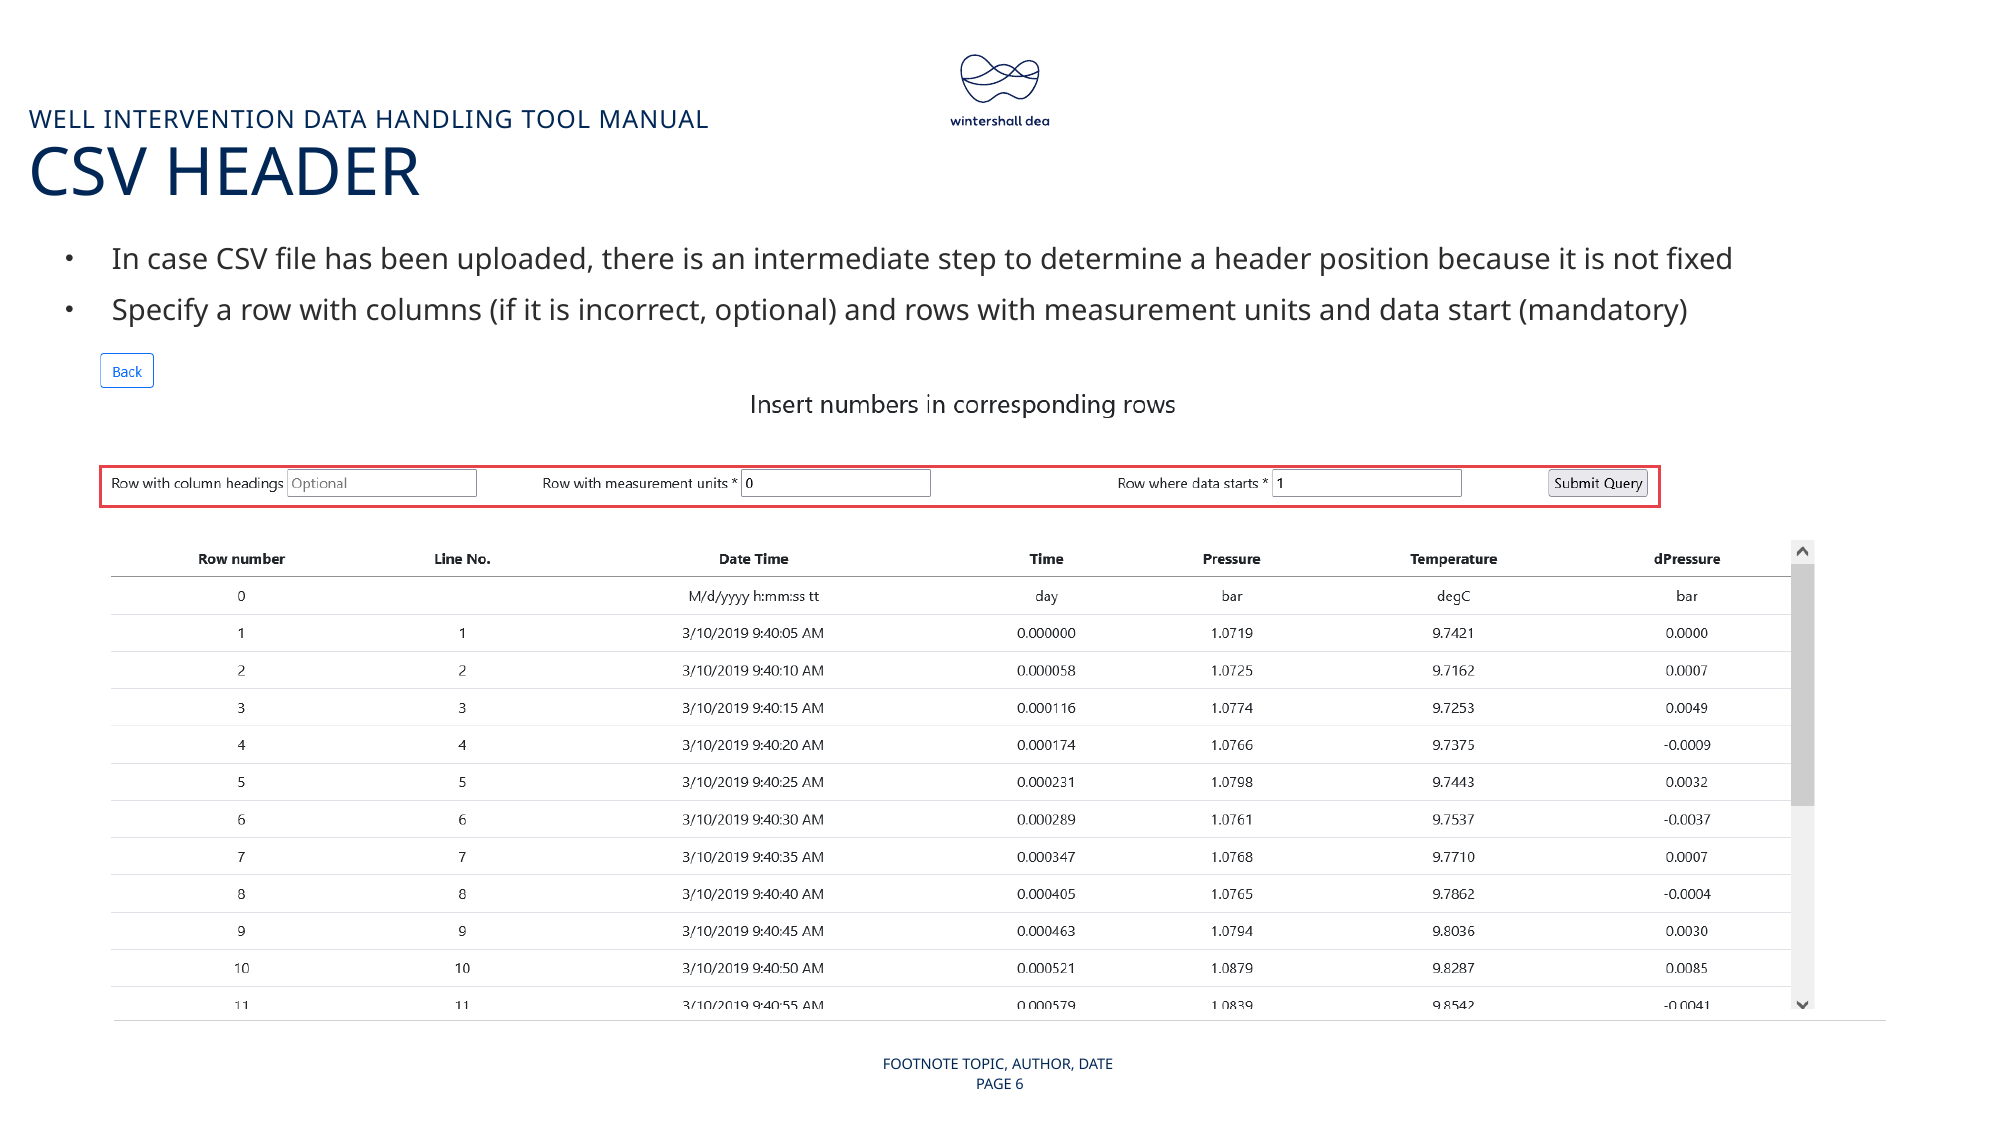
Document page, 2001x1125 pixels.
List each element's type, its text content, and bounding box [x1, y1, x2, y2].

title Csv header [28, 141, 1801, 211]
footer Footnote Topic, Author, Date [114, 1054, 1886, 1075]
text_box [90, 350, 1834, 1009]
slide_number Page 6 [914, 1075, 1086, 1094]
text_box In case CSV file has been uploaded, there is an intermediate step to determine a header position because it is not fixed Specify a row with columns (if it is incorrect, optional) and rows with measurement units and data start (mandatory) [65, 237, 1736, 327]
list Well intervention Data handling tool manual [28, 100, 1801, 134]
